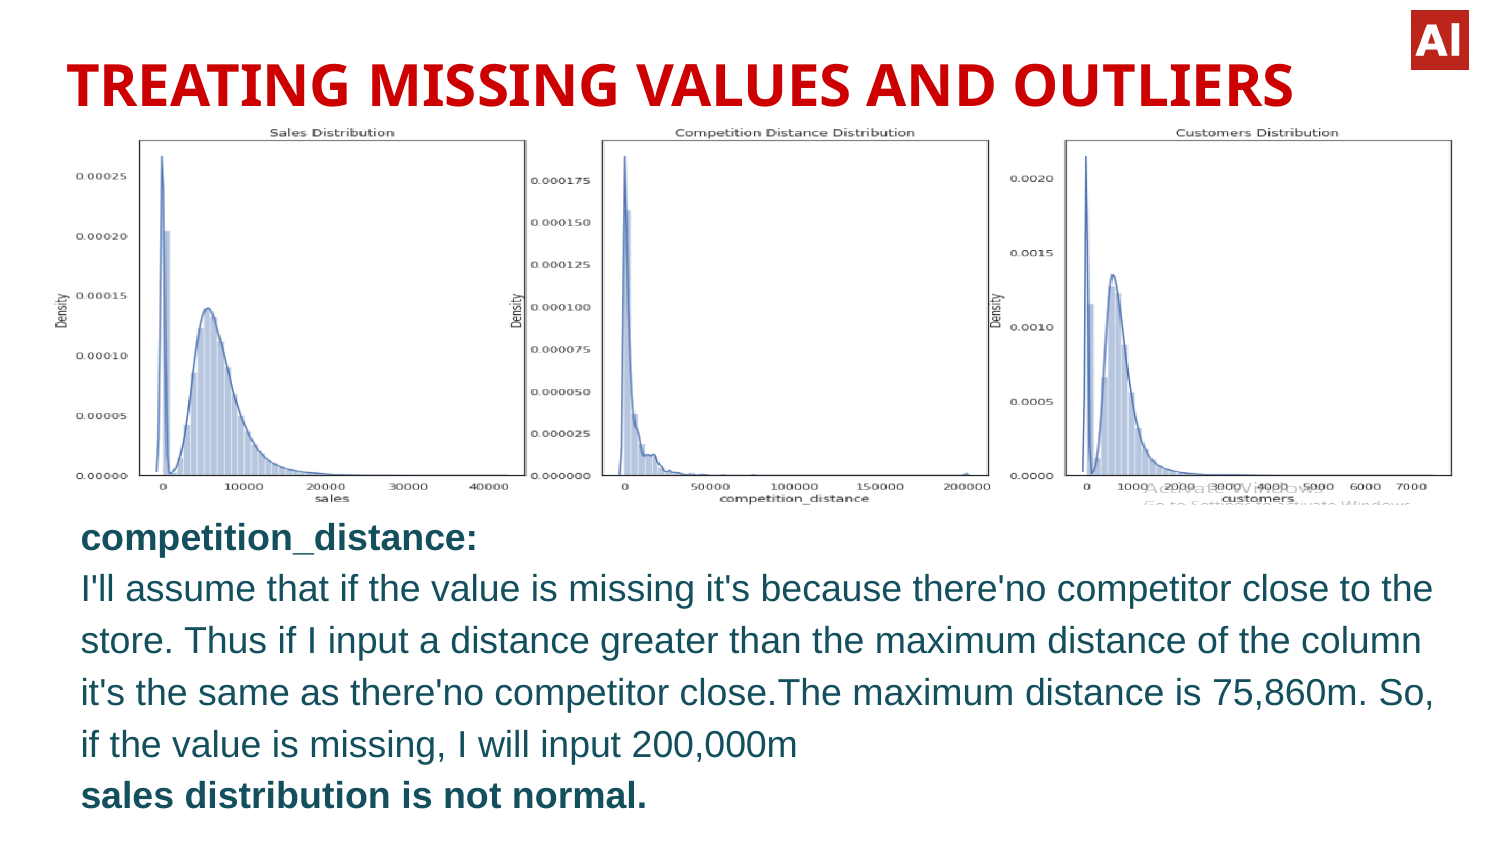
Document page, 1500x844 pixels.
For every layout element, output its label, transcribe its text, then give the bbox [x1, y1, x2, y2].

picture [40, 127, 1465, 505]
picture [1411, 10, 1469, 70]
title TREATING MISSING VALUES AND OUTLIERS [51, 33, 1449, 126]
list competition_distance: I'll assume that if the value is missing it's because there'no competitor close to the store. Thus if I input a distance greater than the maximum distance of the column it's the same as there'no competitor close.The maximum distance is 75,860m. So, if the value is missing, I will input 200,000m sales distribution is not normal. [51, 490, 1479, 707]
